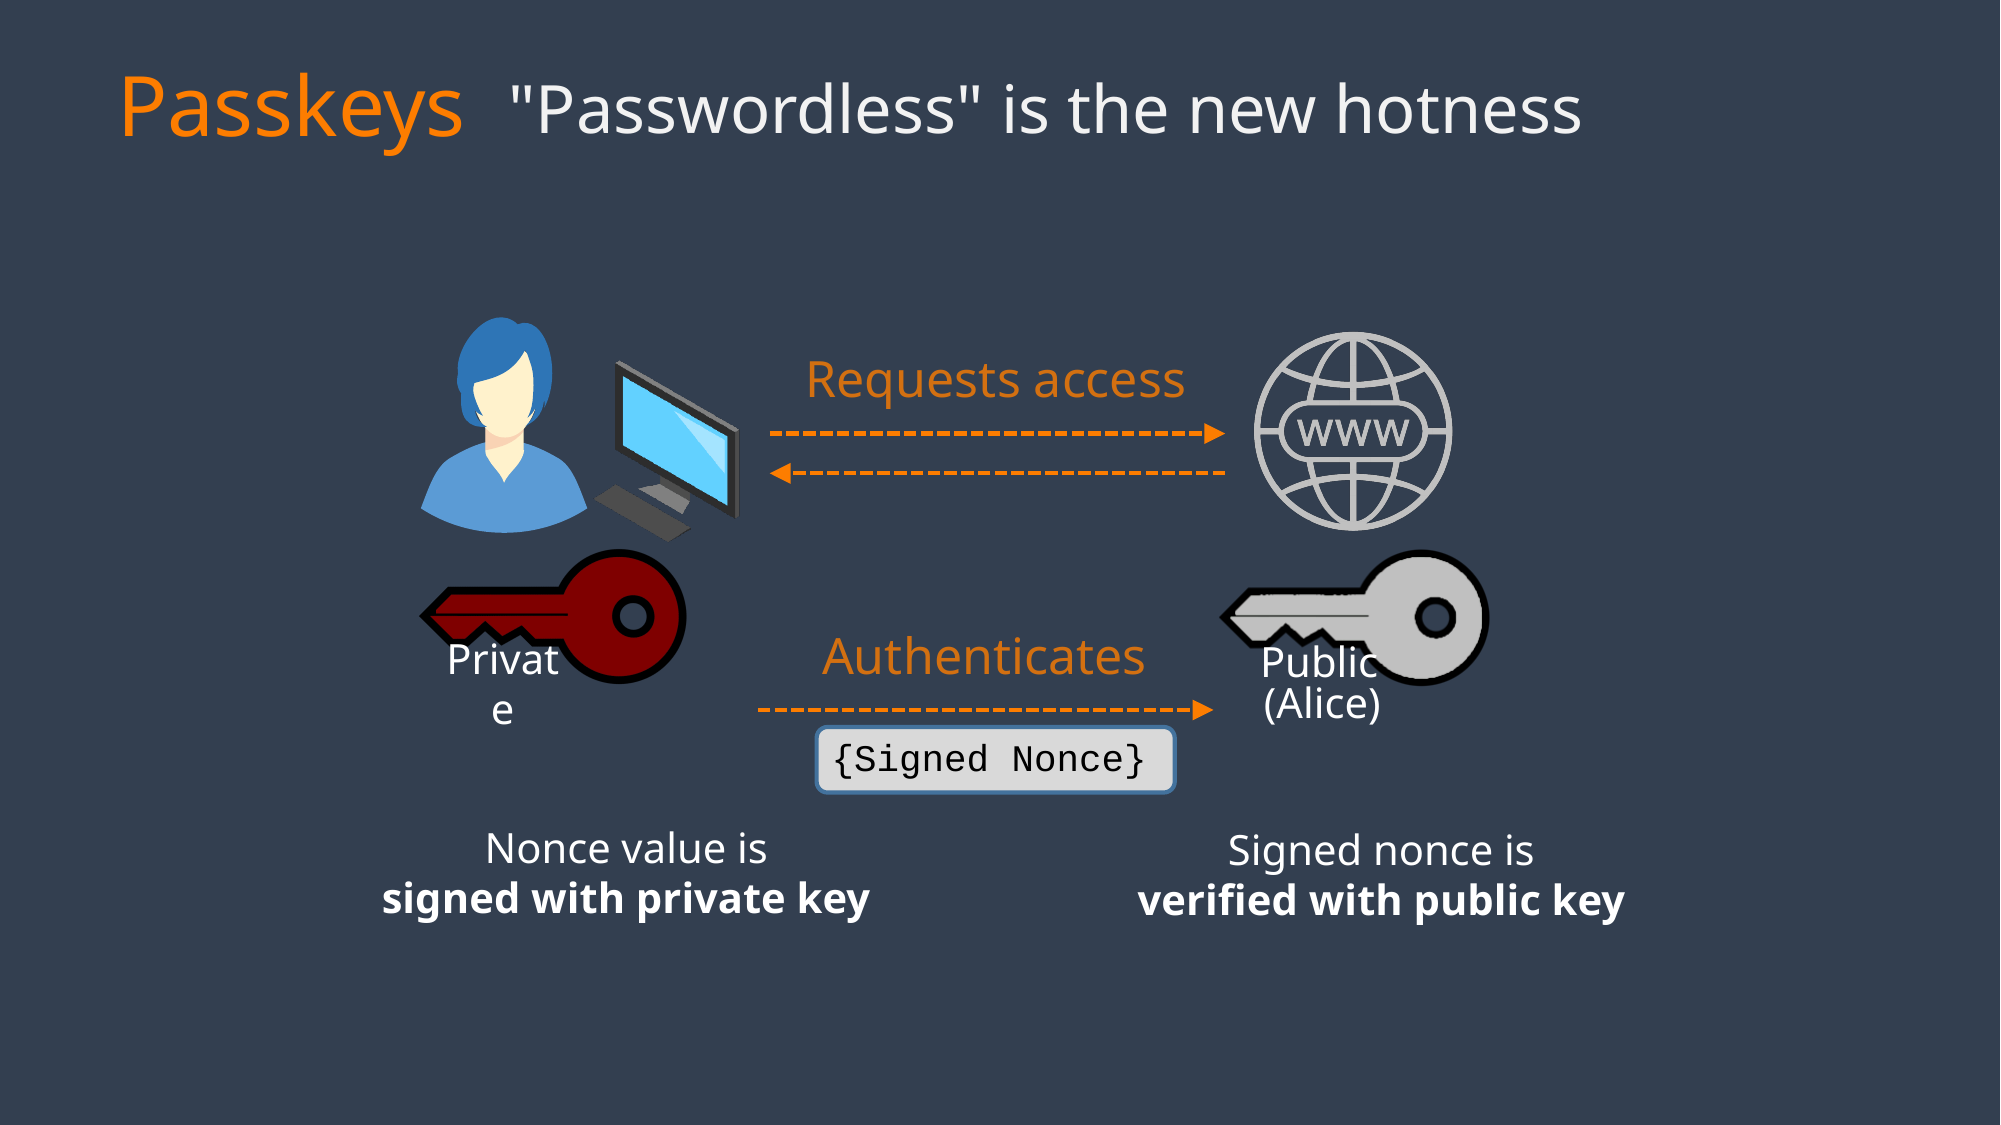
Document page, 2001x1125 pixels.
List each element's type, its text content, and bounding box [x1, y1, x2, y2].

text_box "Passwordless" is the new hotness [493, 59, 1600, 155]
text_box Requests access [755, 340, 1237, 416]
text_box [420, 317, 588, 533]
picture [1215, 548, 1493, 689]
text_box {Signed Nonce} [816, 726, 1178, 787]
text_box Authenticates [743, 617, 1226, 692]
picture [415, 355, 744, 687]
text_box Signed nonce is verified with public key [1088, 816, 1675, 931]
text_box [816, 787, 1175, 794]
picture [1246, 314, 1464, 547]
text_box Private [420, 687, 585, 741]
text_box Nonce value is signed with private key [333, 814, 919, 930]
text_box (Alice) [1246, 689, 1399, 735]
text_box [0, 0, 2000, 160]
text_box Passkeys [102, 45, 1150, 161]
